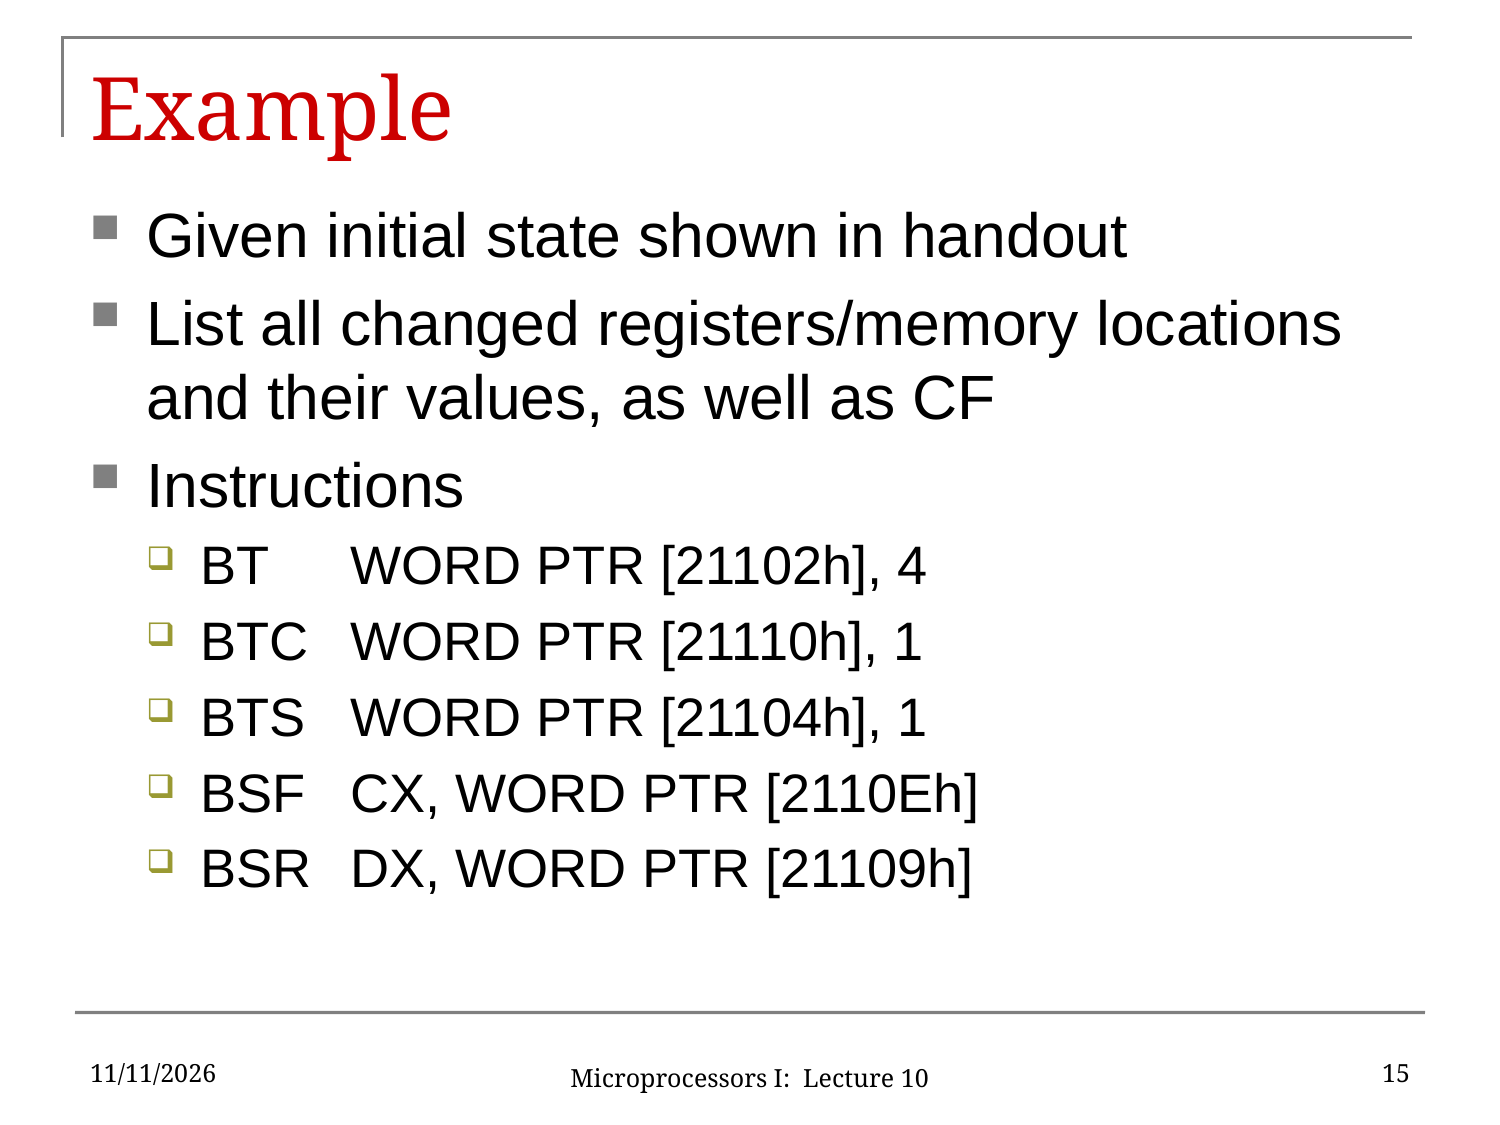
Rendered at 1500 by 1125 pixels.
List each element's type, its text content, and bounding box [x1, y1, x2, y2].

footer Microprocessors I: Lecture 10 [512, 1024, 988, 1101]
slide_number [74, 1023, 426, 1100]
title Example [75, 45, 1425, 163]
slide_number 15 [1074, 1023, 1426, 1100]
list Given initial state shown in handout List all changed registers/memory locations and their values, as well as CF Instructions BT WORD PTR [21102h], 4 BTC WORD PTR [21110h], 1 BTS WORD PTR [21104h], 1 BSF CX, WORD PTR [2110Eh] BSR DX, WORD PTR [21109h] [75, 187, 1425, 1006]
